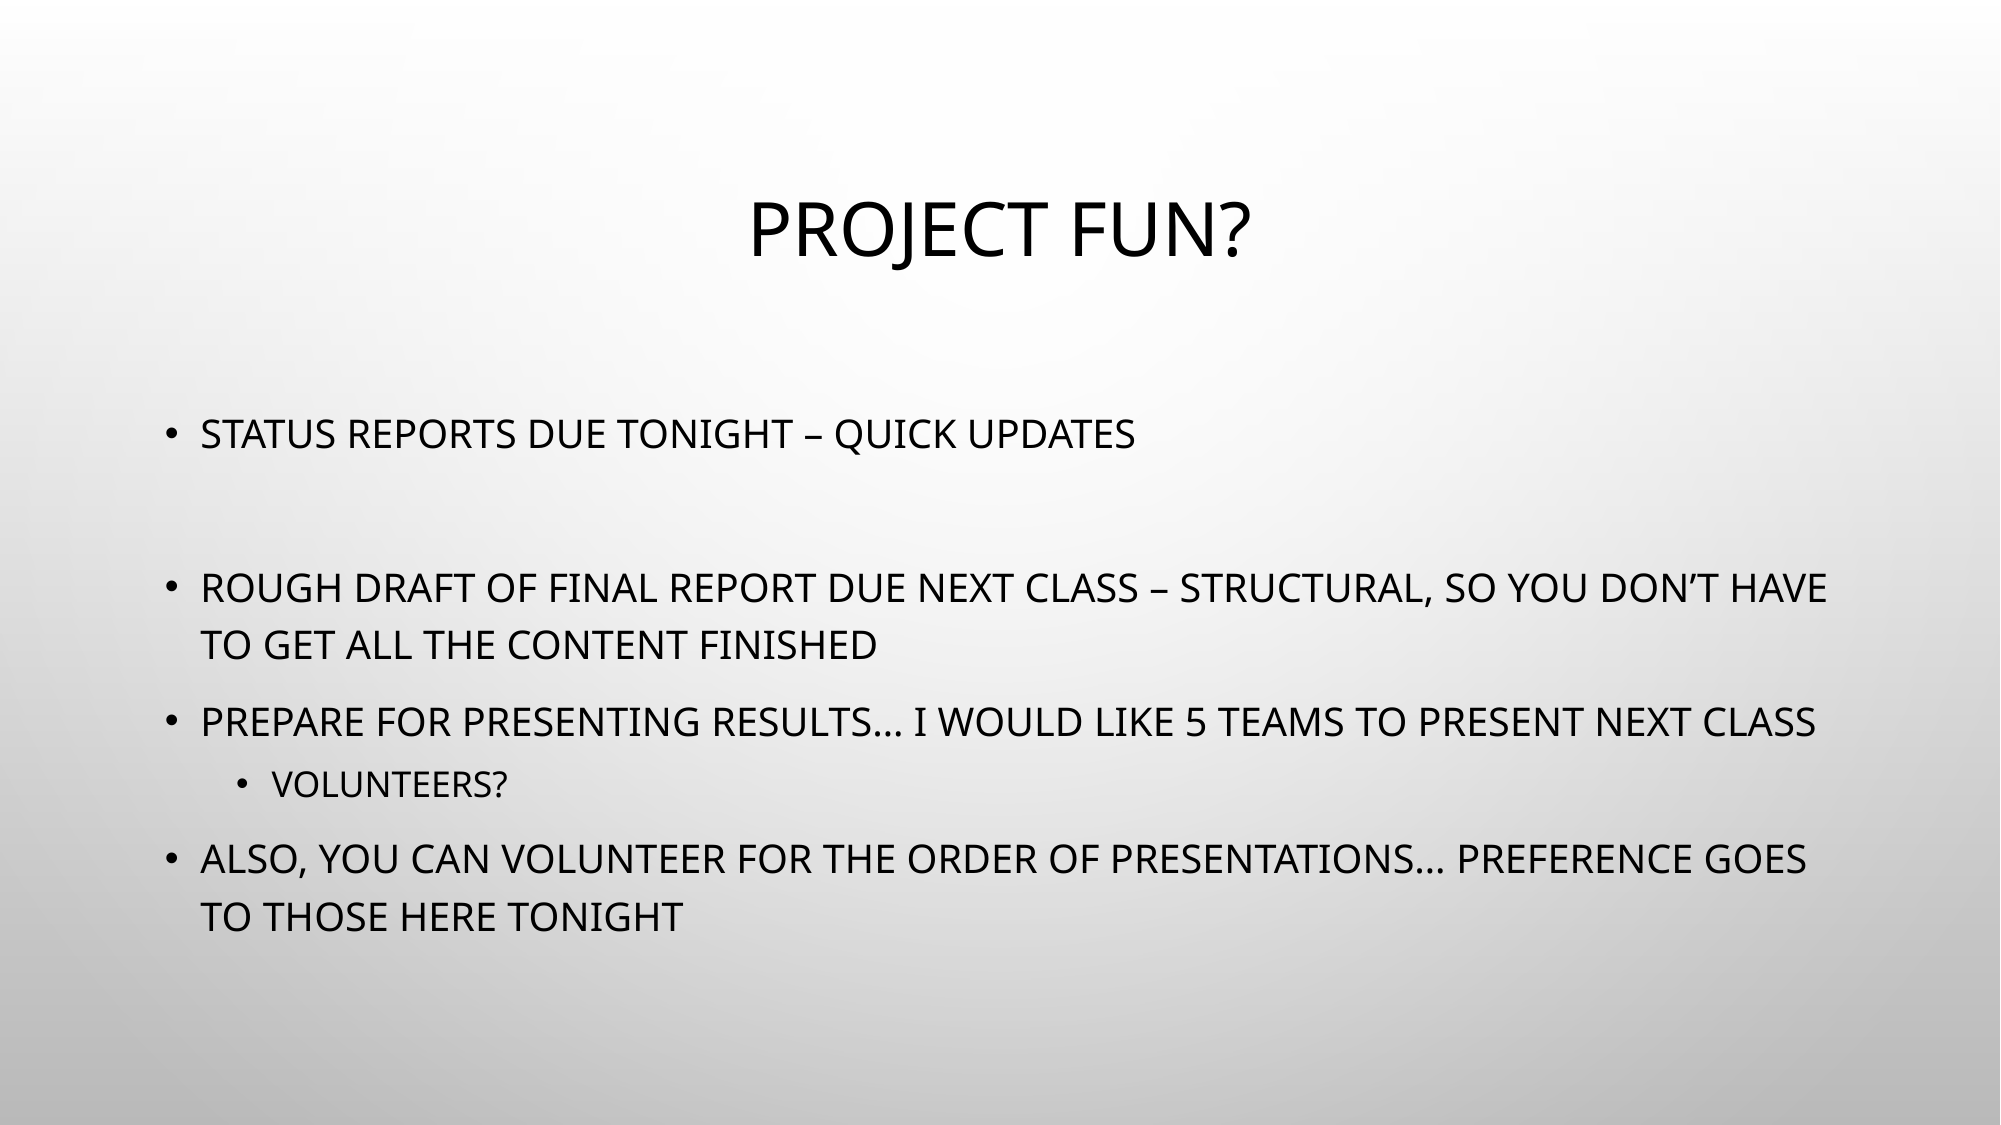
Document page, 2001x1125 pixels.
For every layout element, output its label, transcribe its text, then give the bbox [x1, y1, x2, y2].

title Project fun? [149, 101, 1851, 364]
picture [0, 0, 2000, 1125]
list Status reports due tonight – quick updates Rough draft of final report due next class – structural, so you don’t have to get all the content finished Prepare for presenting results… I would like 5 teams to present next class Volunteers? Also, you can volunteer for the order of presentations… preference goes to those here tonight [149, 388, 1851, 950]
